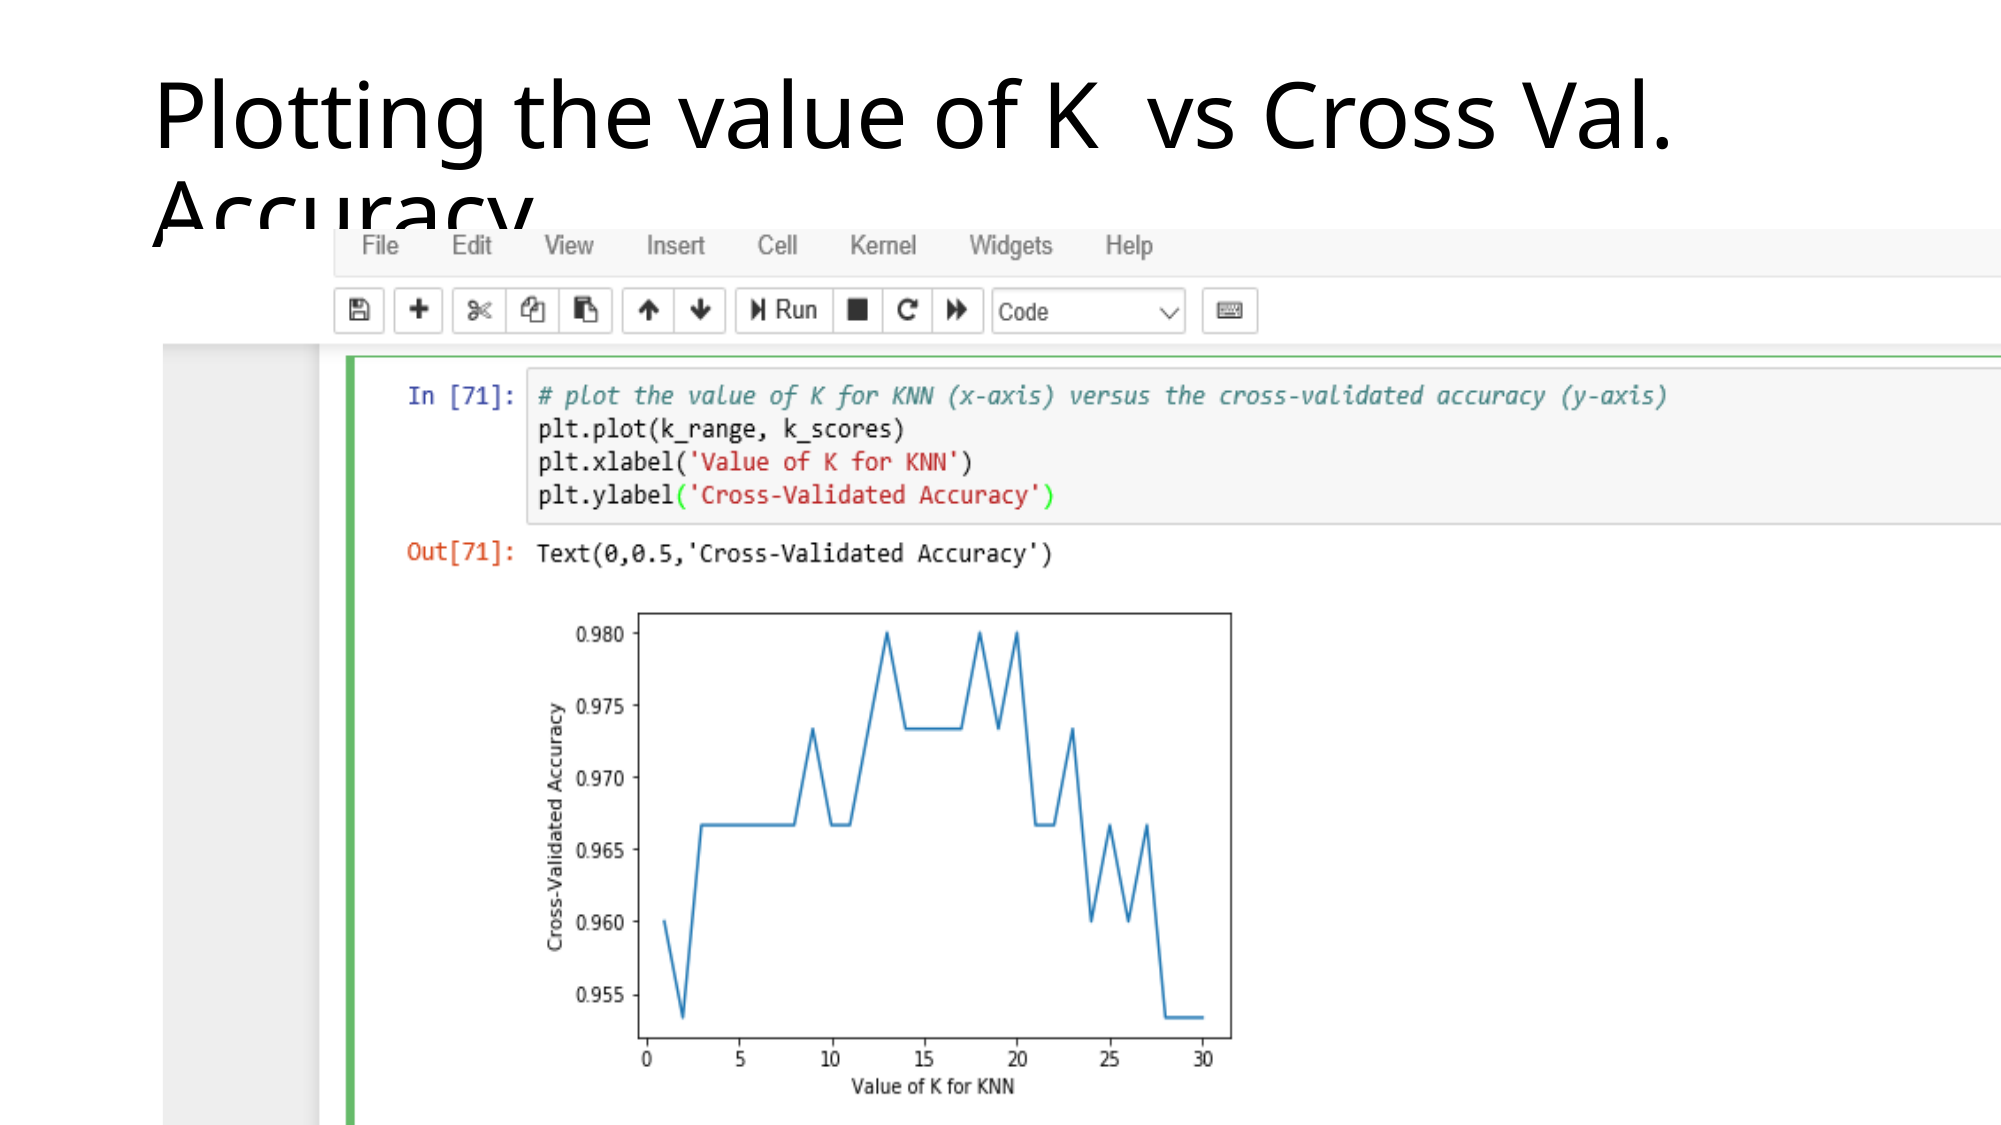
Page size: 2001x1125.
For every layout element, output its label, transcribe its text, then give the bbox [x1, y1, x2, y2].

title Plotting the value of K vs Cross Val. Accuracy [137, 59, 1863, 278]
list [162, 229, 2000, 1125]
